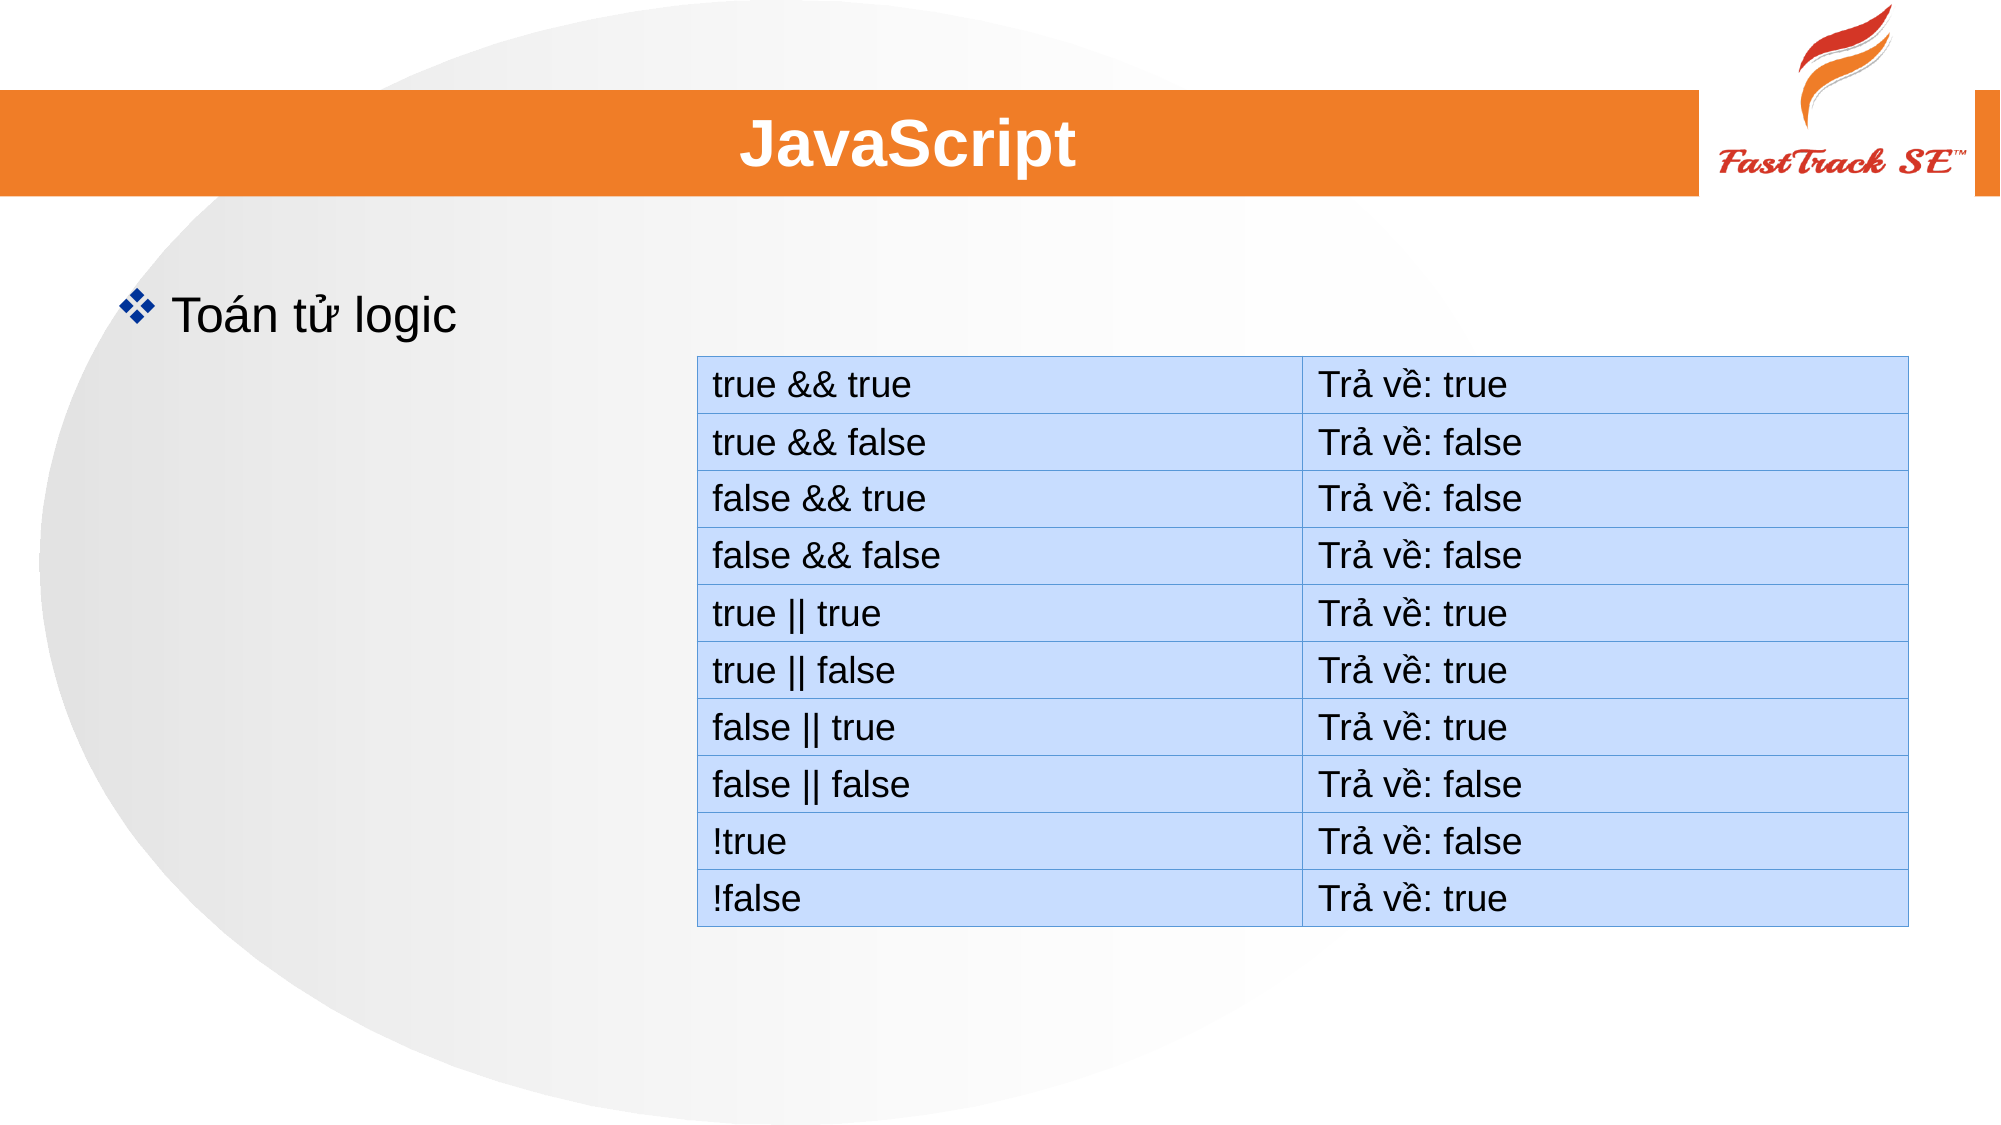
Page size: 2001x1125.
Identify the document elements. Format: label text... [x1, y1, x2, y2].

table_cell Trả về: true [1303, 870, 1908, 926]
table_cell Trả về: true [1303, 585, 1908, 641]
table_cell !false [698, 870, 1302, 926]
table_cell Trả về: false [1303, 528, 1908, 584]
table_cell false || false [698, 756, 1302, 812]
table_cell !true [698, 813, 1302, 869]
table_cell false && true [698, 471, 1302, 527]
table_cell Trả về: true [1303, 642, 1908, 698]
title JavaScript [249, 99, 1567, 180]
table_cell true || false [698, 642, 1302, 698]
picture [1700, 0, 1975, 192]
list Toán tử logic [99, 275, 1909, 1038]
table_cell Trả về: false [1303, 414, 1908, 470]
table_cell true && false [698, 414, 1302, 470]
table_cell Trả về: false [1303, 756, 1908, 812]
table_cell Trả về: true [1303, 699, 1908, 755]
table_cell false && false [698, 528, 1302, 584]
table_header true && true [698, 357, 1302, 413]
table_cell Trả về: false [1303, 471, 1908, 527]
table_cell true || true [698, 585, 1302, 641]
table_cell false || true [698, 699, 1302, 755]
table_header Trả về: true [1303, 357, 1908, 413]
table_cell Trả về: false [1303, 813, 1908, 869]
